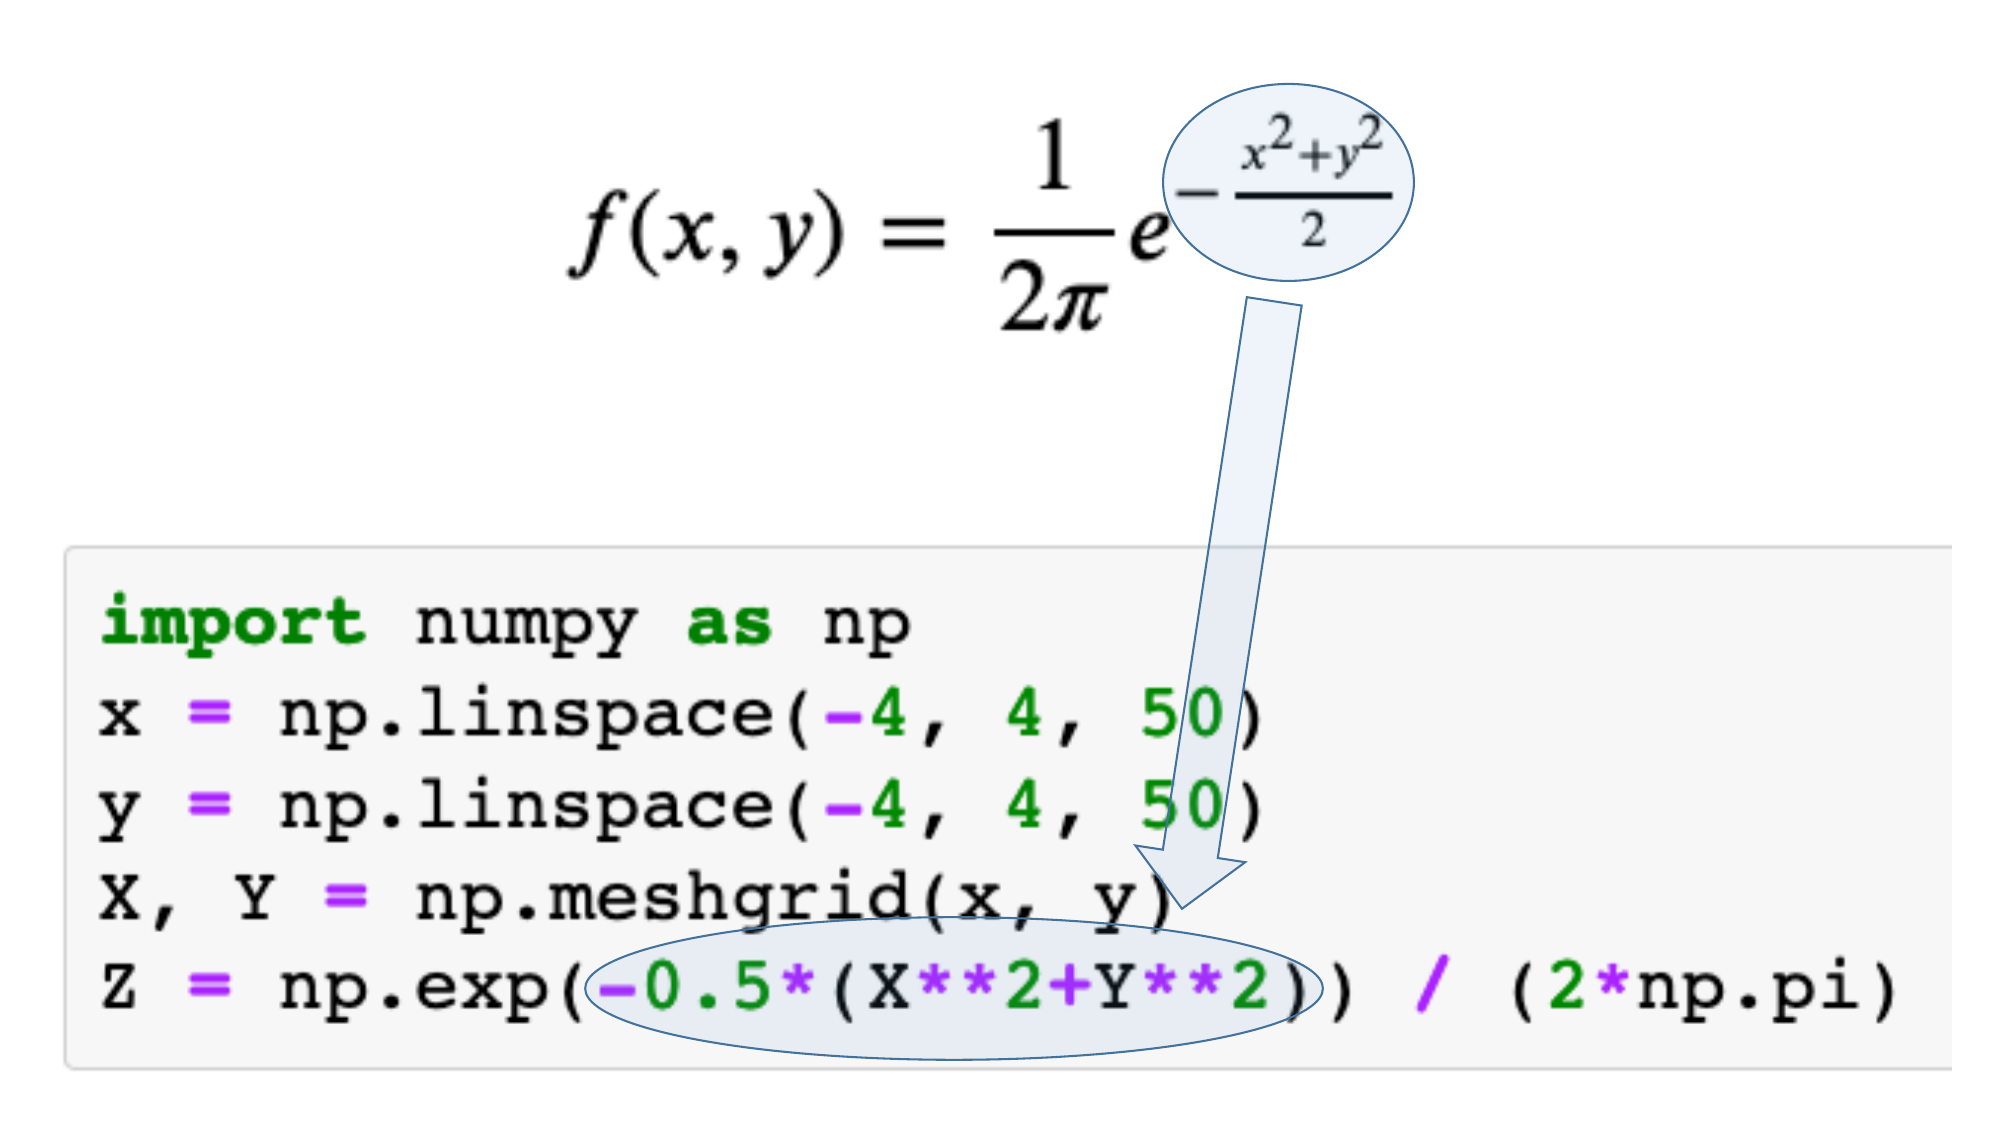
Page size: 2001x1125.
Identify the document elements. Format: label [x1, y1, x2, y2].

text_box [1214, 395, 1290, 505]
picture [32, 505, 1952, 1104]
picture [490, 39, 1494, 395]
